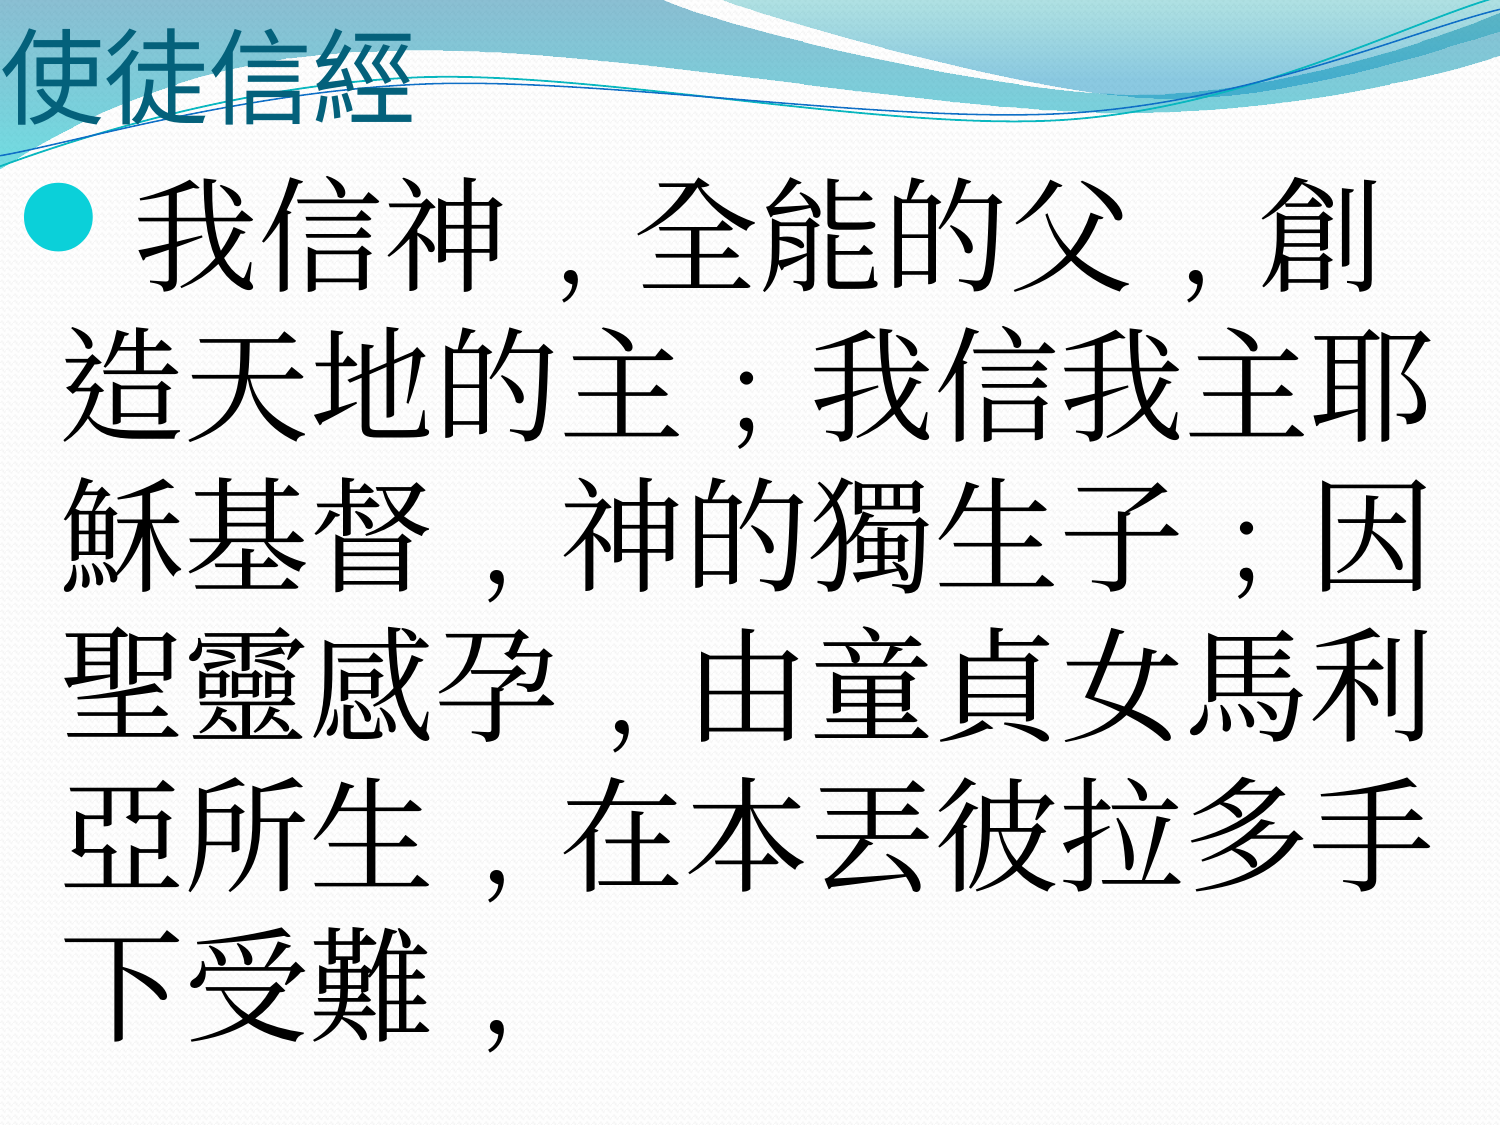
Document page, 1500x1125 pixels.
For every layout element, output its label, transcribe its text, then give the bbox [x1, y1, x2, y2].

list 我信神﹐全能的父﹐創造天地的主﹔我信我主耶穌基督﹐神的獨生子﹔因聖靈感孕﹐由童貞女馬利亞所生﹐在本丟彼拉多手下受難﹐ [0, 149, 1500, 1125]
title 使徒信經 [0, 0, 1350, 138]
